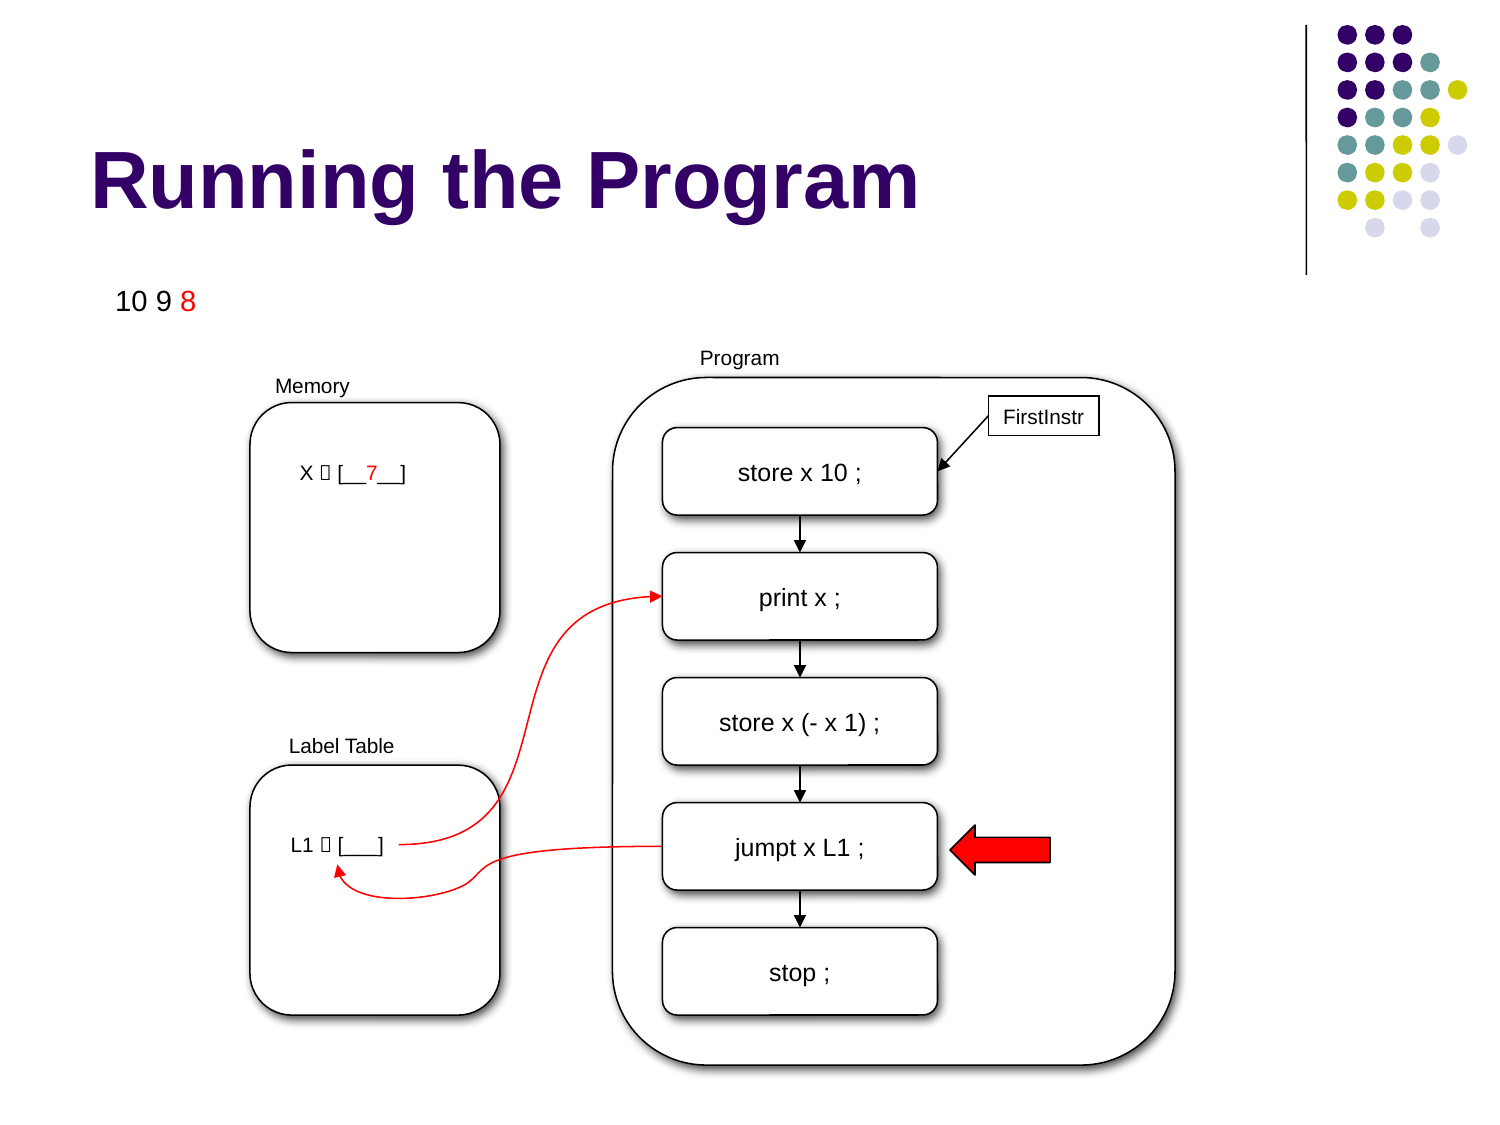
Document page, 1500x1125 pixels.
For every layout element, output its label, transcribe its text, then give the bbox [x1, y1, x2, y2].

text_box 10 9 8 [100, 274, 212, 325]
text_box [249, 337, 1176, 1066]
title Running the Program [75, 20, 1313, 233]
